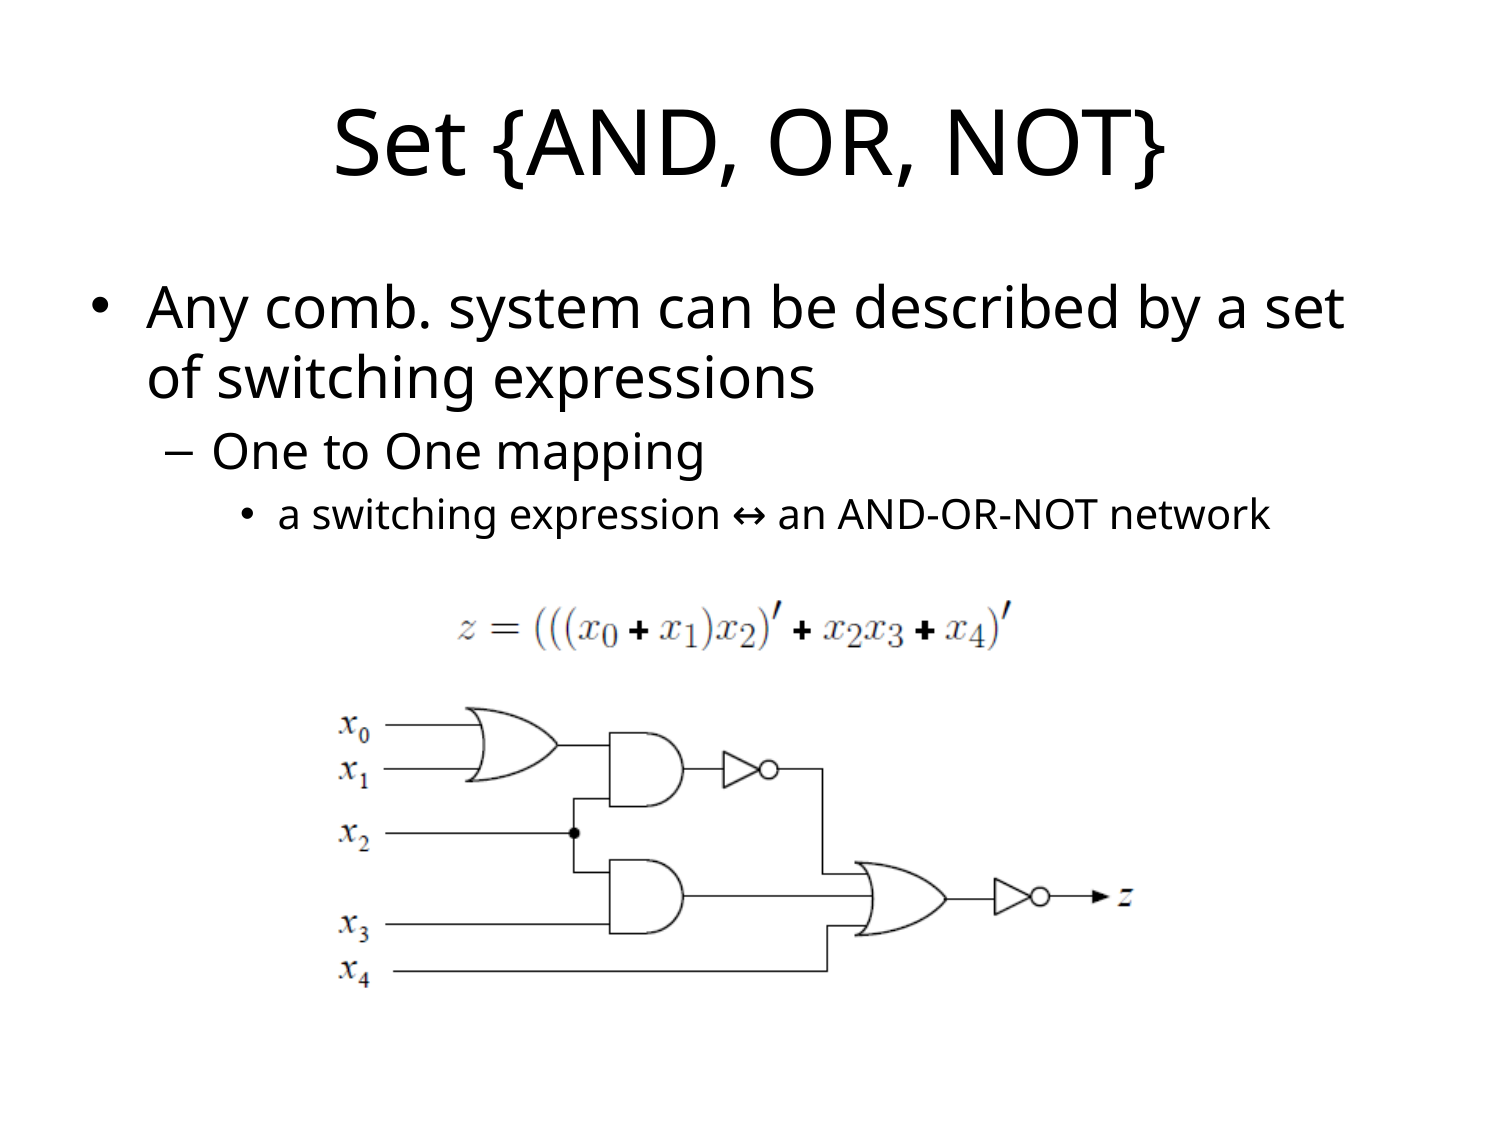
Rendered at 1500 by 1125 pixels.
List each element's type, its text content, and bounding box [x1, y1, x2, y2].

title Set {AND, OR, NOT} [75, 45, 1425, 233]
list Any comb. system can be described by a set of switching expressions One to One mapping a switching expression ↔ an AND-OR-NOT network [75, 262, 1425, 1005]
picture [287, 599, 1163, 999]
